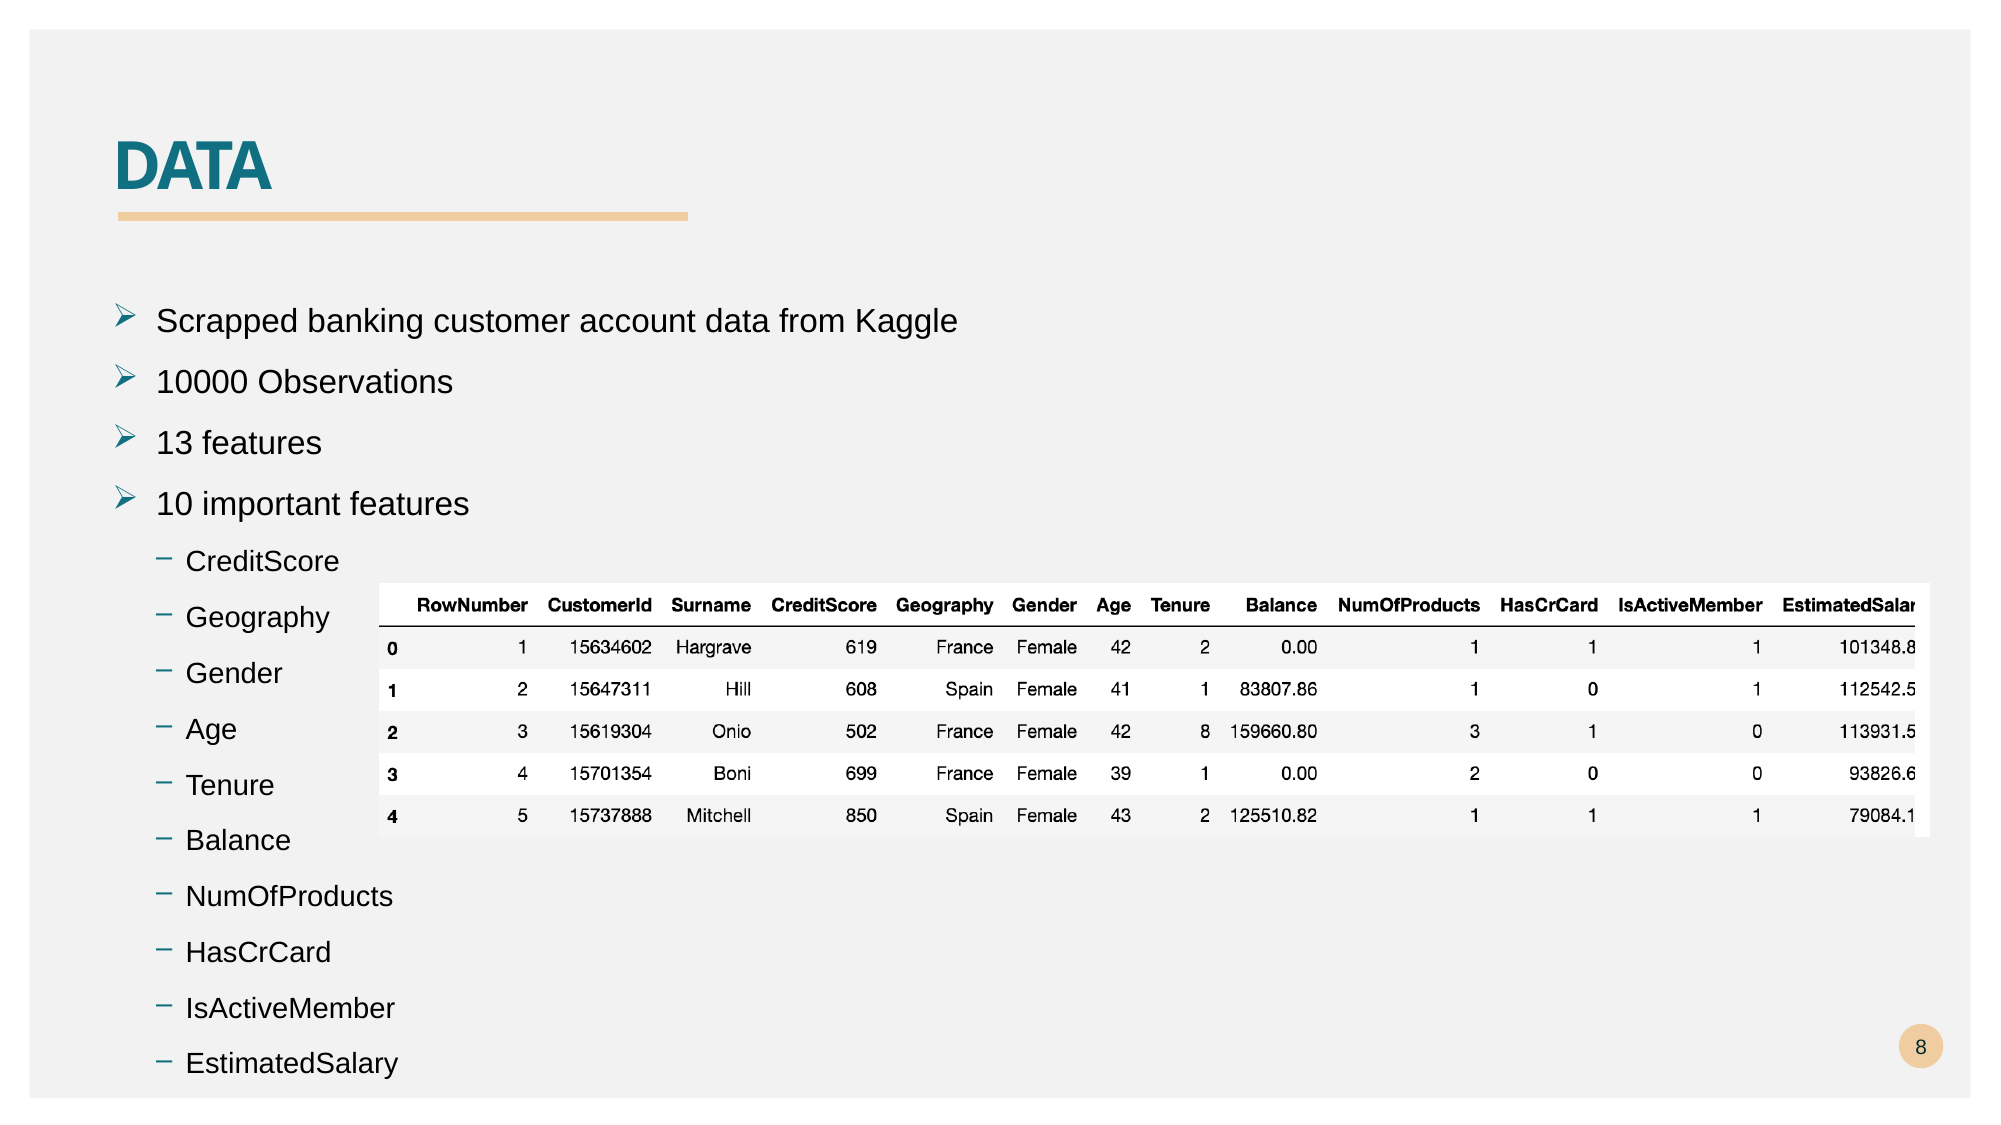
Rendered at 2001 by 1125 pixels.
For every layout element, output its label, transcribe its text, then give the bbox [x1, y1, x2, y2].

title data [112, 132, 1353, 194]
list Scrapped banking customer account data from Kaggle 10000 Observations 13 features 10 important features CreditScore Geography Gender Age Tenure Balance NumOfProducts HasCrCard IsActiveMember EstimatedSalary [112, 299, 1777, 1069]
picture [379, 583, 1930, 837]
slide_number 8 [1898, 1023, 1944, 1069]
